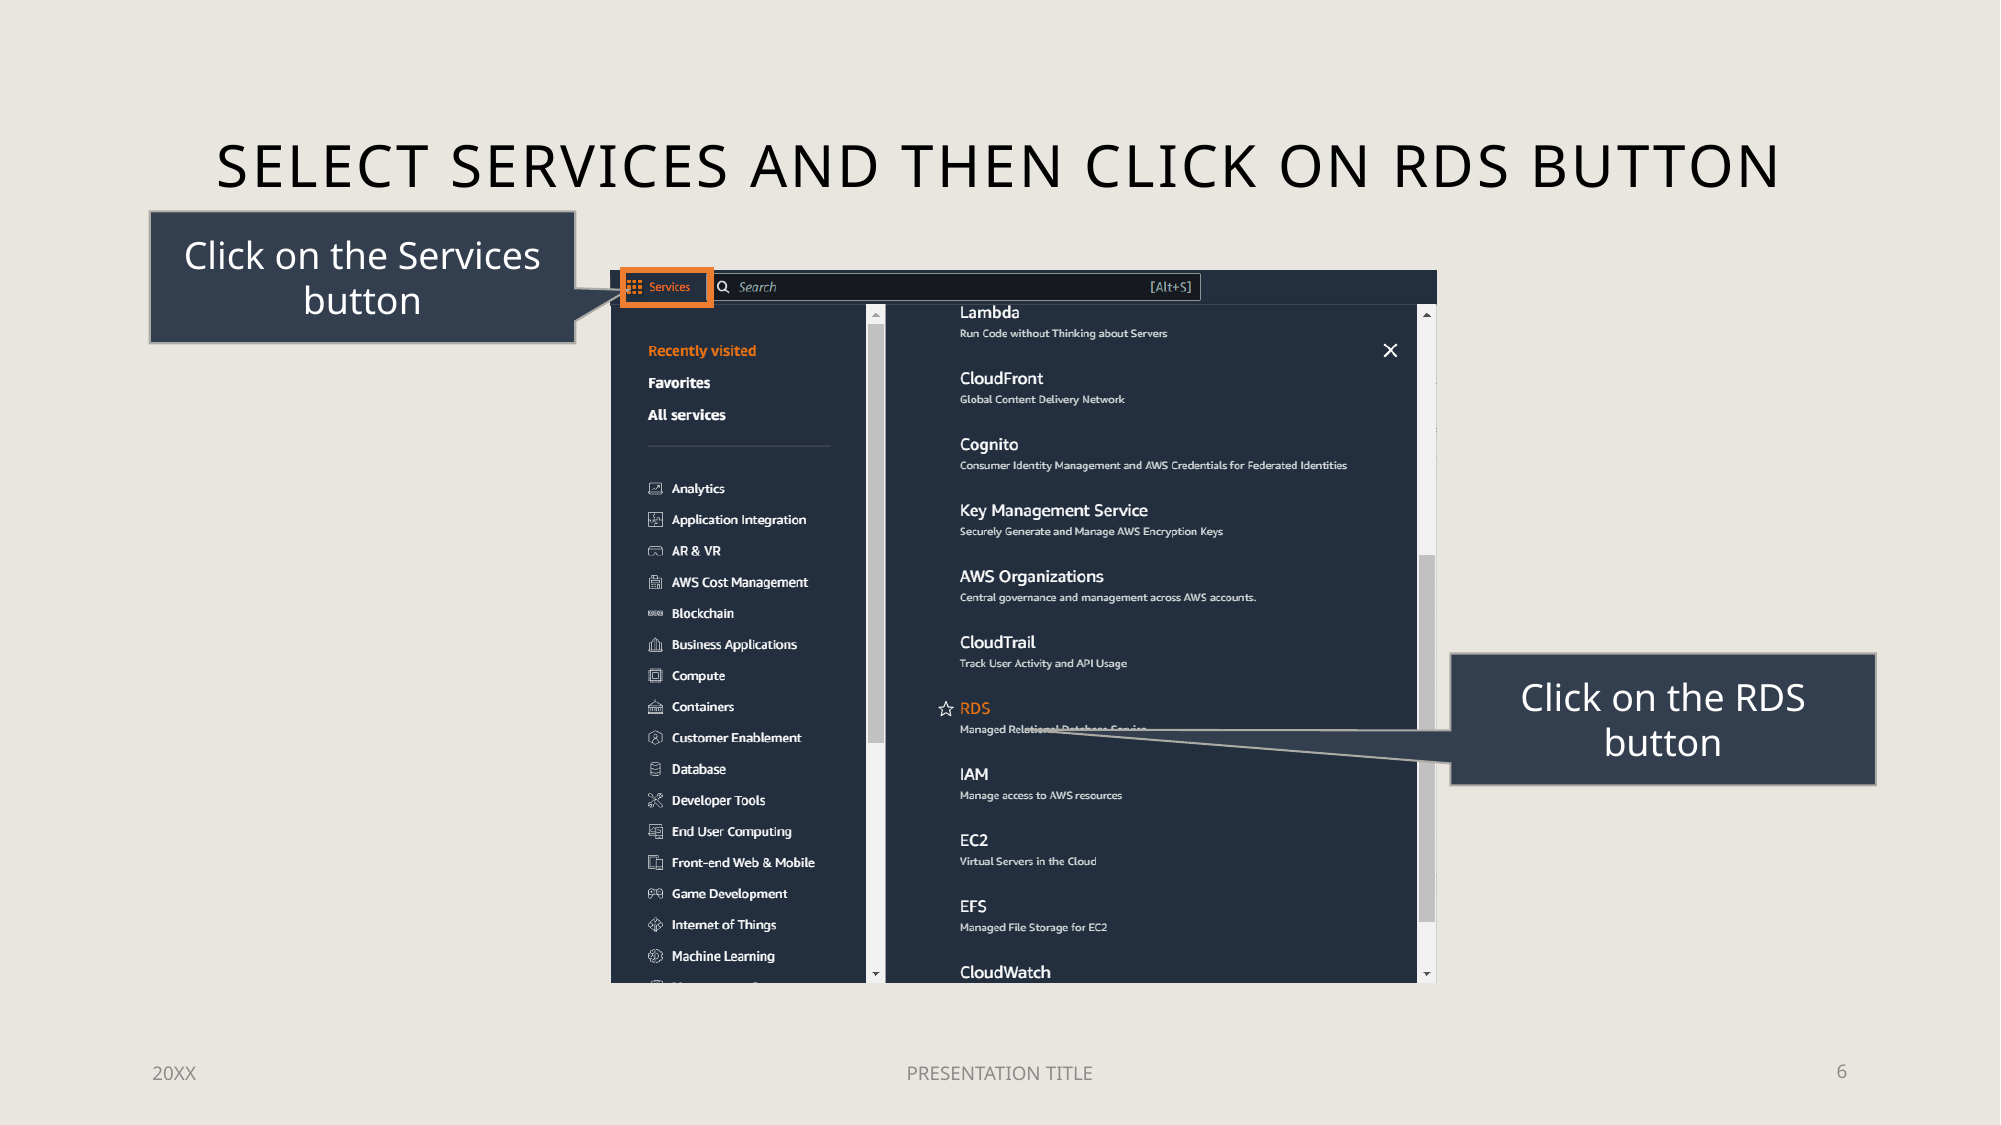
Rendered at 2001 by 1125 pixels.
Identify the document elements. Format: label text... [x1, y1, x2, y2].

slide_number 20XX [137, 1042, 588, 1103]
text_box Click on the RDS button [1437, 652, 1877, 787]
picture [610, 270, 1437, 983]
slide_number 6 [1412, 1042, 1863, 1103]
text_box Click on the Services button [148, 210, 610, 345]
footer PRESENTATION TITLE [662, 1042, 1338, 1103]
title Select services and then click on rds button [137, 59, 1863, 278]
